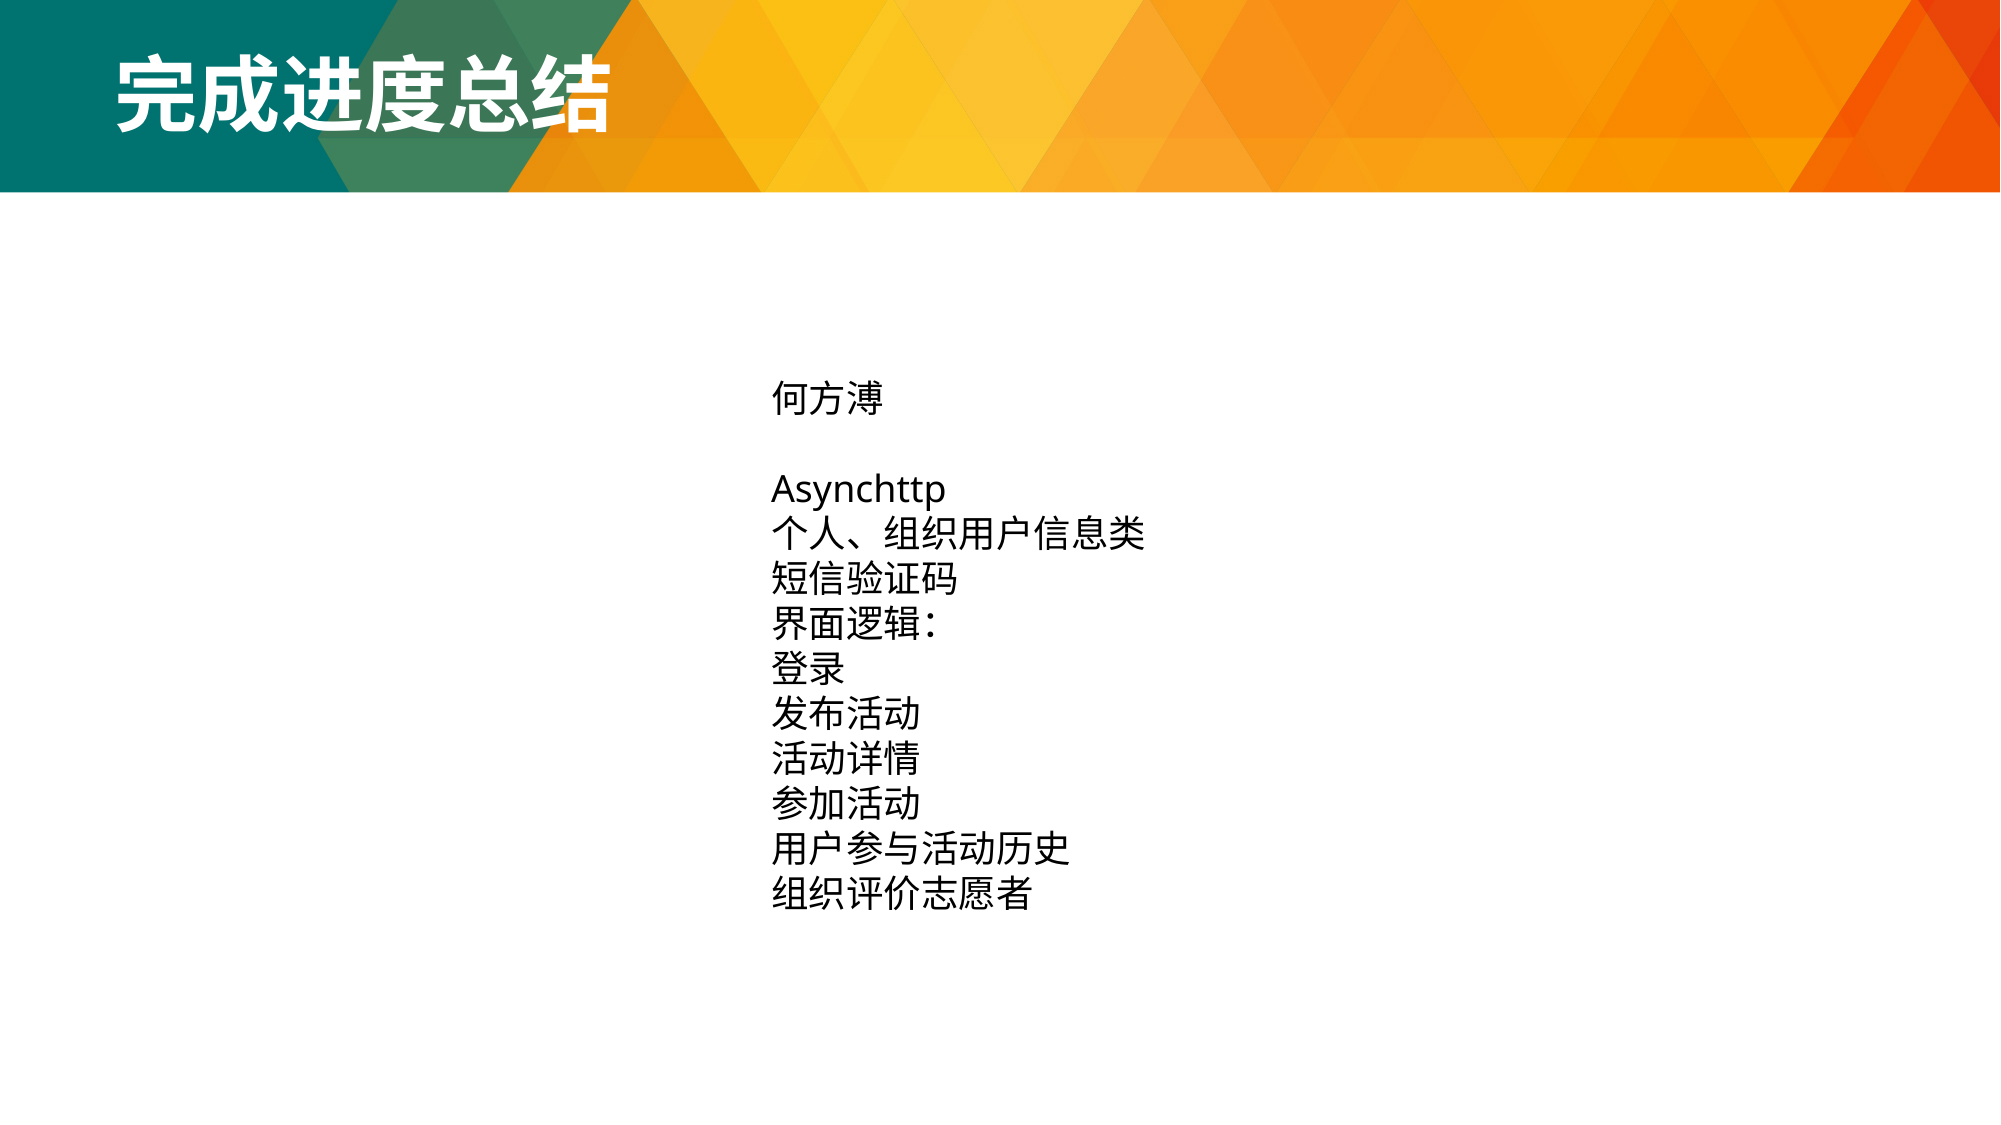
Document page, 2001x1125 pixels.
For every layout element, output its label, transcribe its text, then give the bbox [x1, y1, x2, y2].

text_box 何方溥 Asynchttp 个人、组织用户信息类 短信验证码 界面逻辑： 登录 发布活动 活动详情 参加活动 用户参与活动历史 组织评价志愿者 [756, 367, 1265, 923]
text_box 完成进度总结 [99, 35, 1413, 150]
picture [0, 0, 2000, 192]
